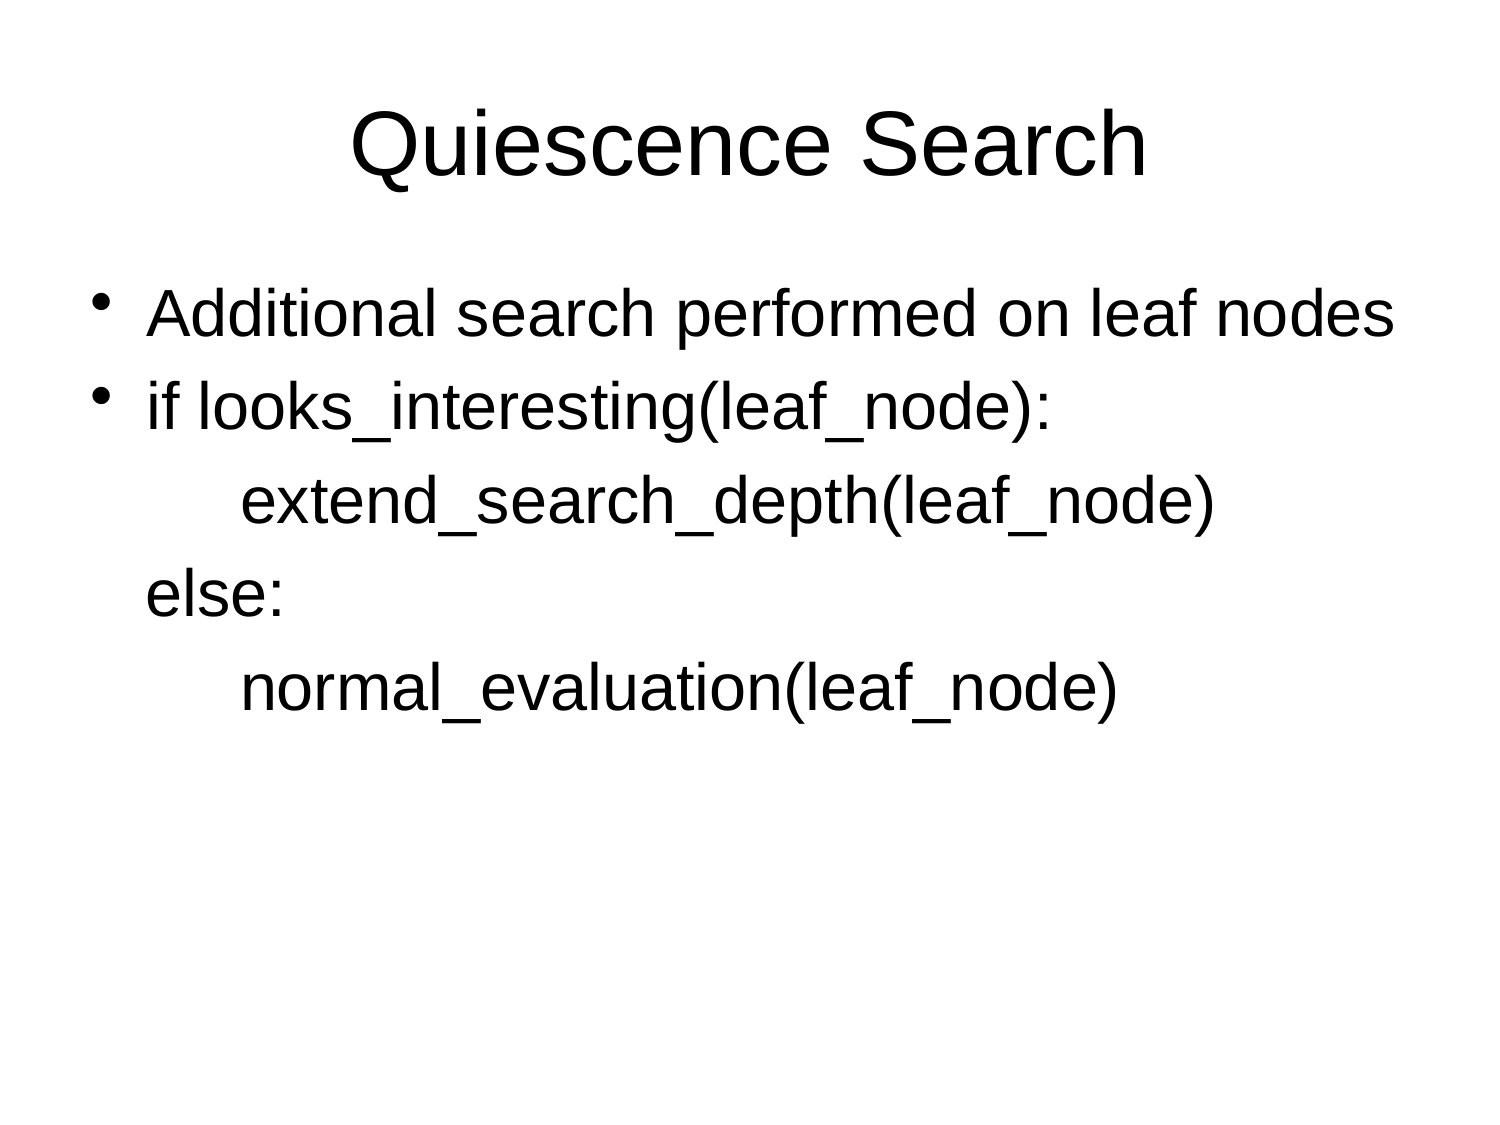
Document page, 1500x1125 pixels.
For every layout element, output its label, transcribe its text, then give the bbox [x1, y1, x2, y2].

title Quiescence Search [75, 45, 1425, 233]
list Additional search performed on leaf nodes if looks_interesting(leaf_node): extend_search_depth(leaf_node) else: normal_evaluation(leaf_node) [75, 262, 1425, 1005]
